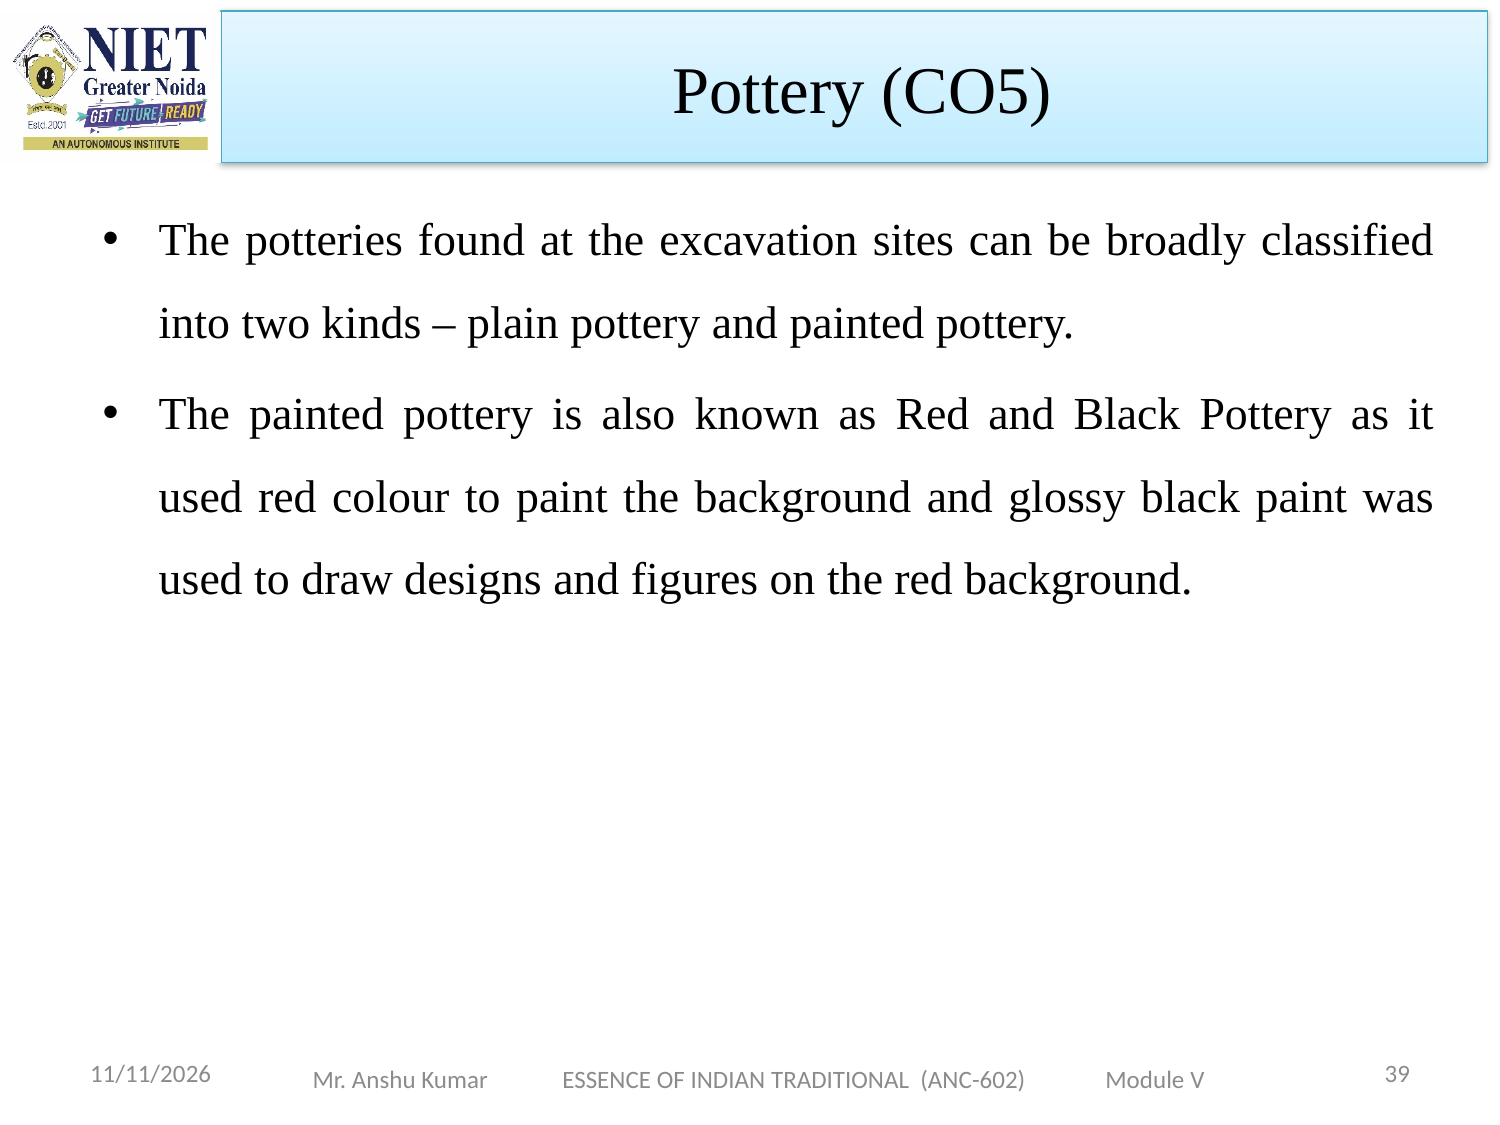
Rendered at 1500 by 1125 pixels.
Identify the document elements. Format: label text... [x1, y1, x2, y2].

text_box Pottery (CO5) [220, 10, 1488, 163]
slide_number 39 [1287, 1042, 1425, 1103]
footer Mr. Anshu Kumar ESSENCE OF INDIAN TRADITIONAL (ANC-602) Module V [237, 1042, 1288, 1115]
picture [0, 11, 222, 163]
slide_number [75, 1042, 237, 1103]
list The potteries found at the excavation sites can be broadly classified into two kinds – plain pottery and painted pottery. The painted pottery is also known as Red and Black Pottery as it used red colour to paint the background and glossy black paint was used to draw designs and figures on the red background. [87, 174, 1450, 1043]
